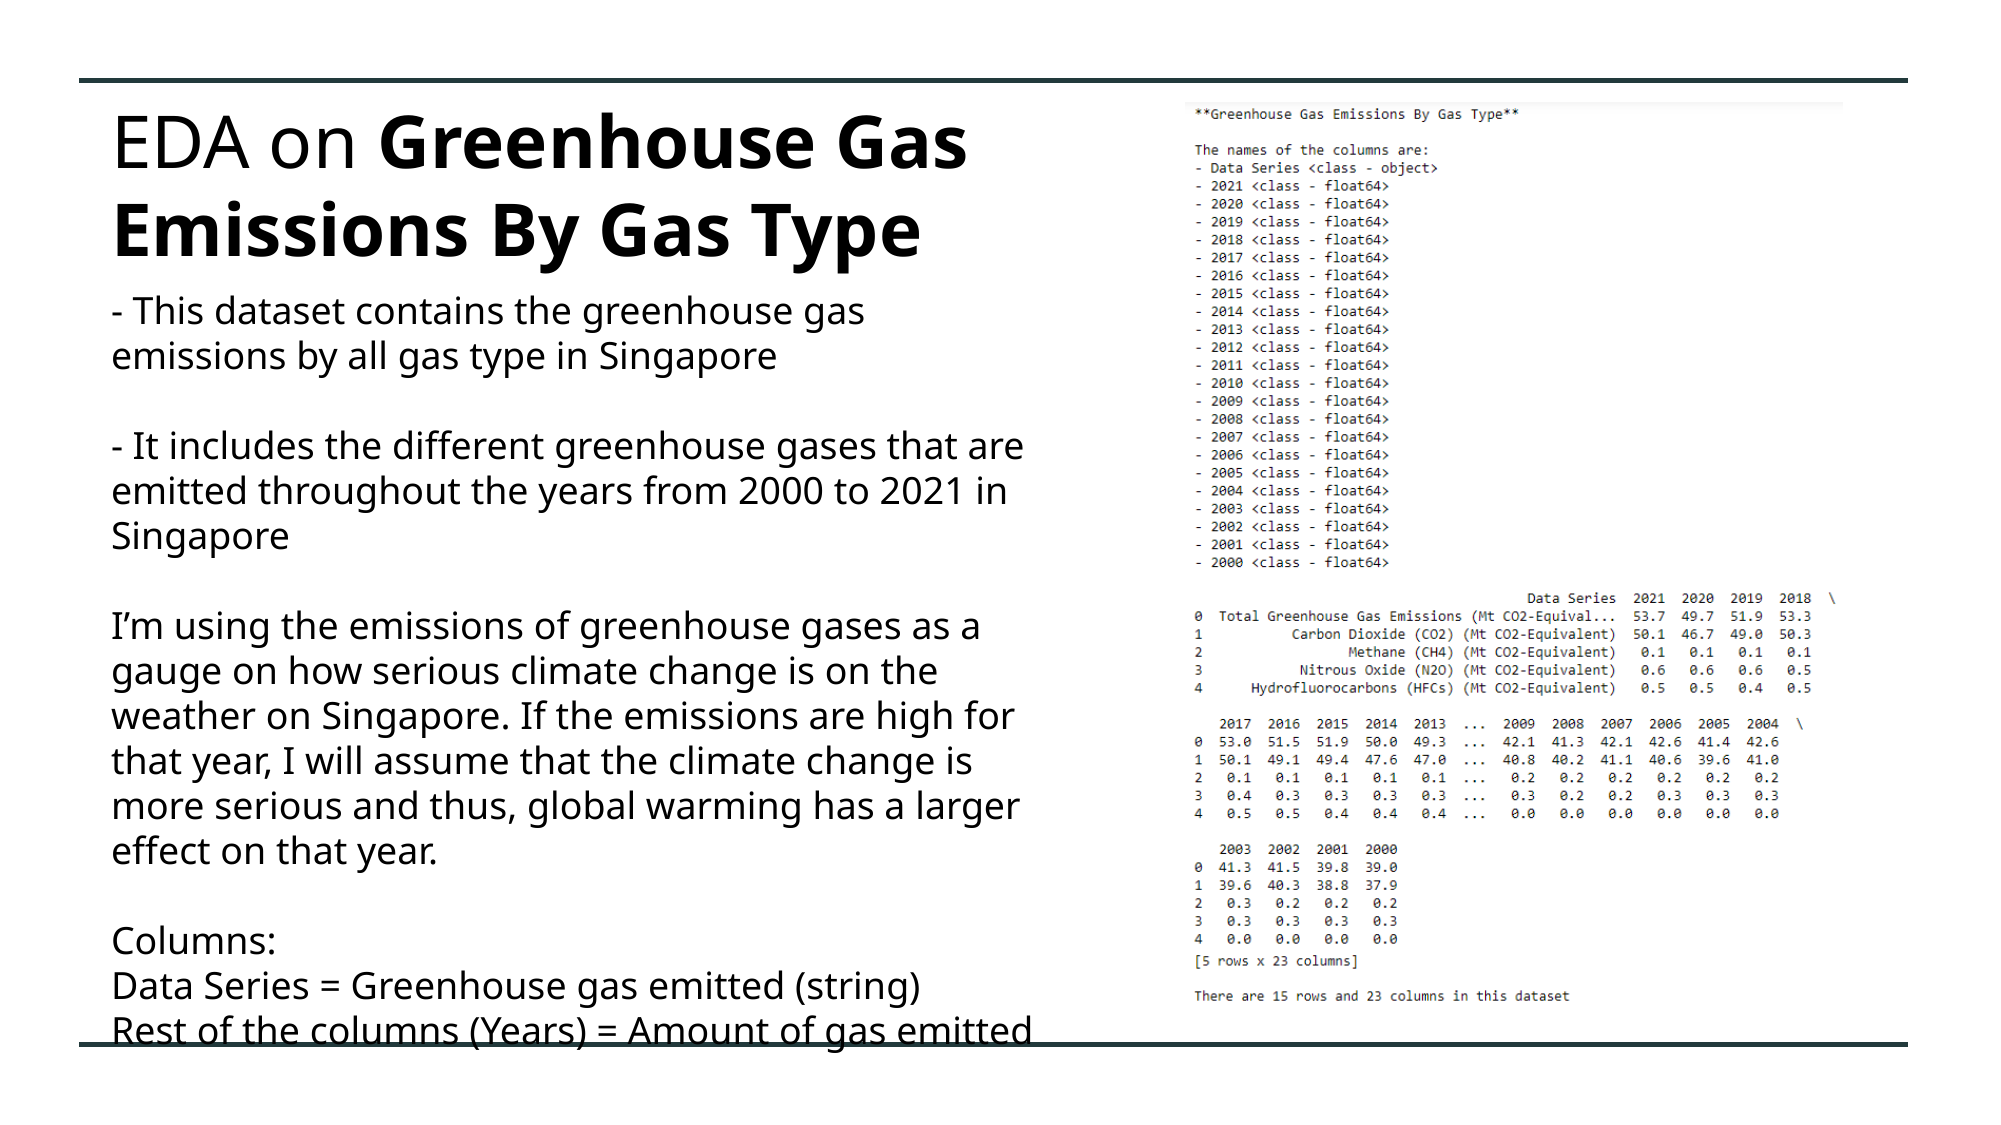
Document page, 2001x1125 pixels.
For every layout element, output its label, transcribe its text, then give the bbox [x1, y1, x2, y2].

picture [1185, 102, 1844, 1010]
text_box EDA on Greenhouse Gas Emissions By Gas Type [96, 88, 990, 278]
text_box - This dataset contains the greenhouse gas emissions by all gas type in Singapore - It includes the different greenhouse gases that are emitted throughout the years from 2000 to 2021 in Singapore I’m using the emissions of greenhouse gases as a gauge on how serious climate change is on the weather on Singapore. If the emissions are high for that year, I will assume that the climate change is more serious and thus, global warming has a larger effect on that year. Columns: Data Series = Greenhouse gas emitted (string) Rest of the columns (Years) = Amount of gas emitted [96, 279, 1063, 1105]
